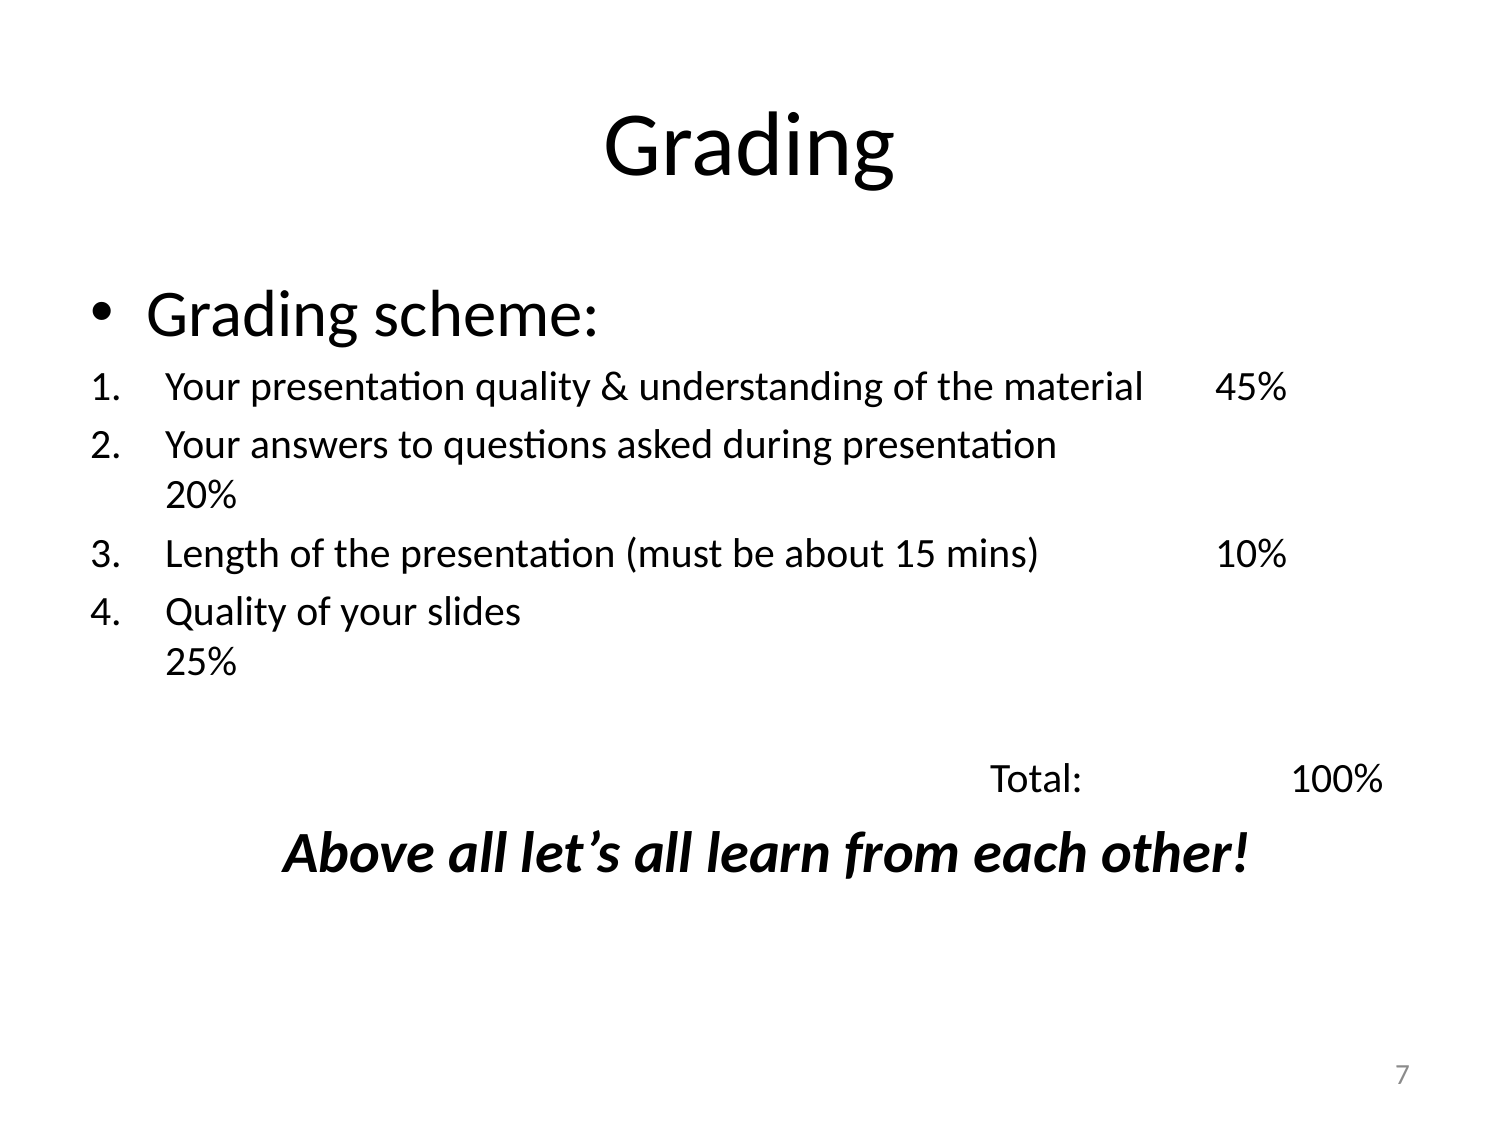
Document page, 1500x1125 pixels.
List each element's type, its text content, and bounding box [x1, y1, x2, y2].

text_box Above all let’s all learn from each other! [268, 807, 1267, 892]
slide_number 7 [1074, 1042, 1425, 1103]
title Grading [75, 45, 1425, 233]
list Grading scheme: Your presentation quality & understanding of the material 45% Your answers to questions asked during presentation 20% Length of the presentation (must be about 15 mins) 10% Quality of your slides 25% Total: 100% [75, 262, 1425, 1005]
